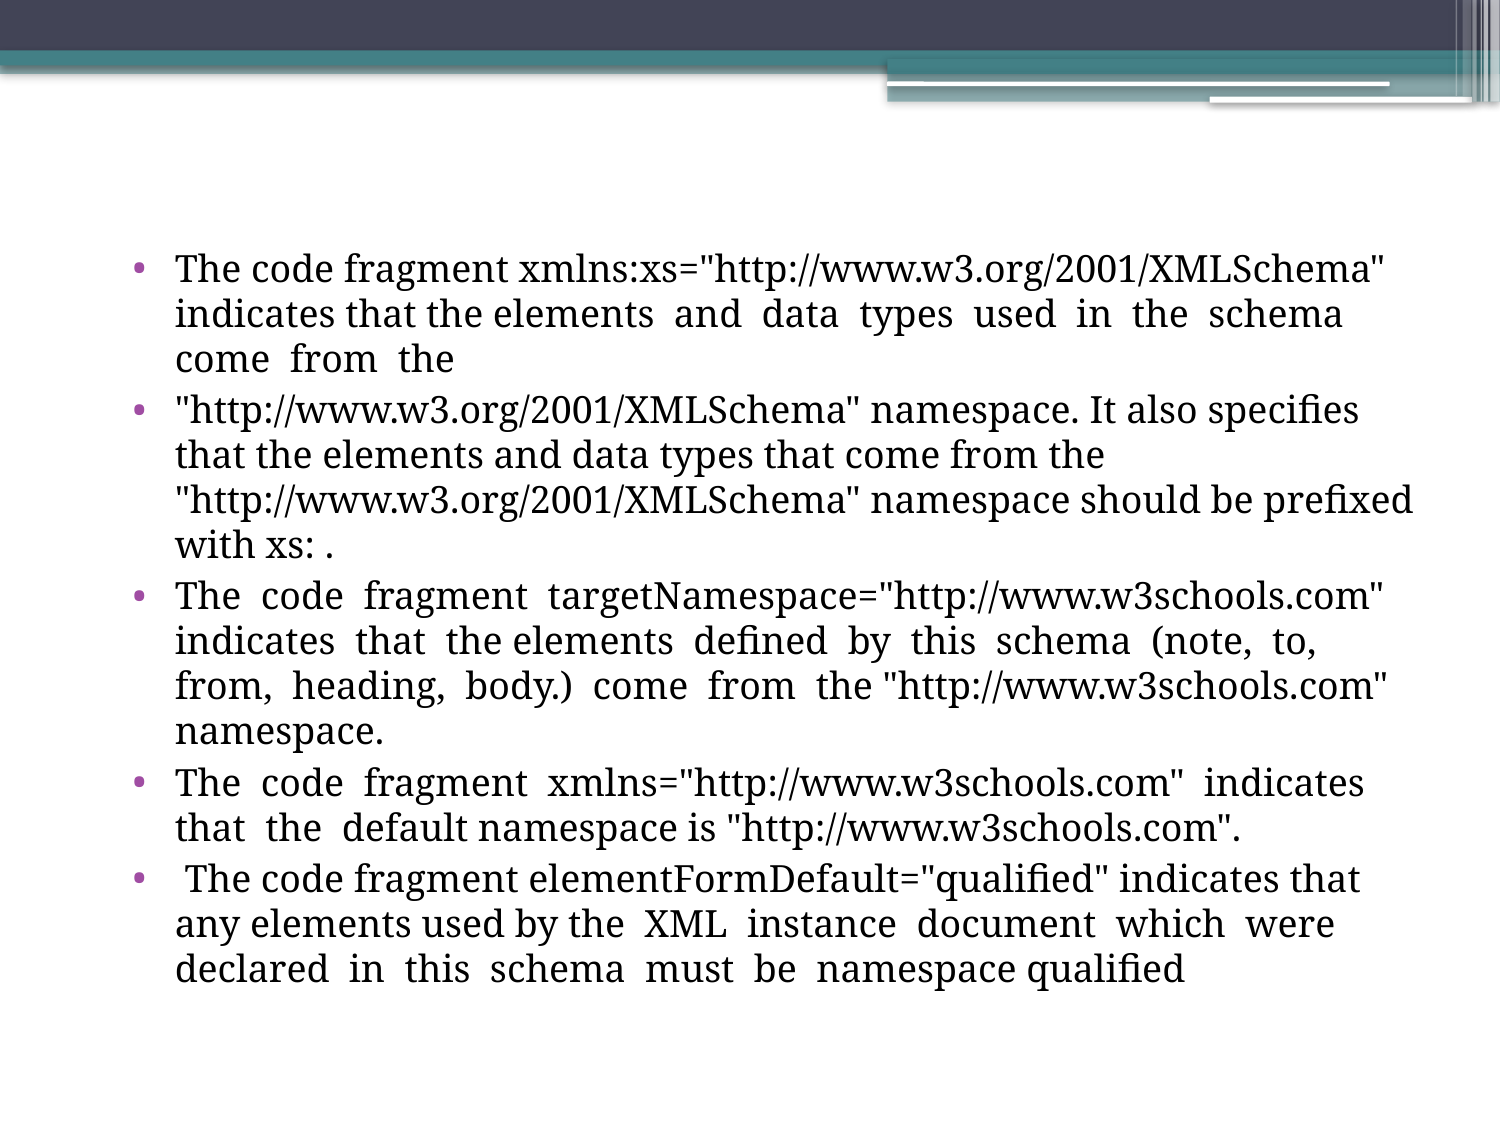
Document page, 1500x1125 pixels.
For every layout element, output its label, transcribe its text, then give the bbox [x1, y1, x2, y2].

list The code fragment xmlns:xs="http://www.w3.org/2001/XMLSchema" indicates that the elements and data types used in the schema come from the "http://www.w3.org/2001/XMLSchema" namespace. It also specifies that the elements and data types that come from the "http://www.w3.org/2001/XMLSchema" namespace should be prefixed with xs: . The code fragment targetNamespace="http://www.w3schools.com" indicates that the elements defined by this schema (note, to, from, heading, body.) come from the "http://www.w3schools.com" namespace. The code fragment xmlns="http://www.w3schools.com" indicates that the default namespace is "http://www.w3schools.com". The code fragment elementFormDefault="qualified" indicates that any elements used by the XML instance document which were declared in this schema must be namespace qualified [99, 237, 1450, 947]
